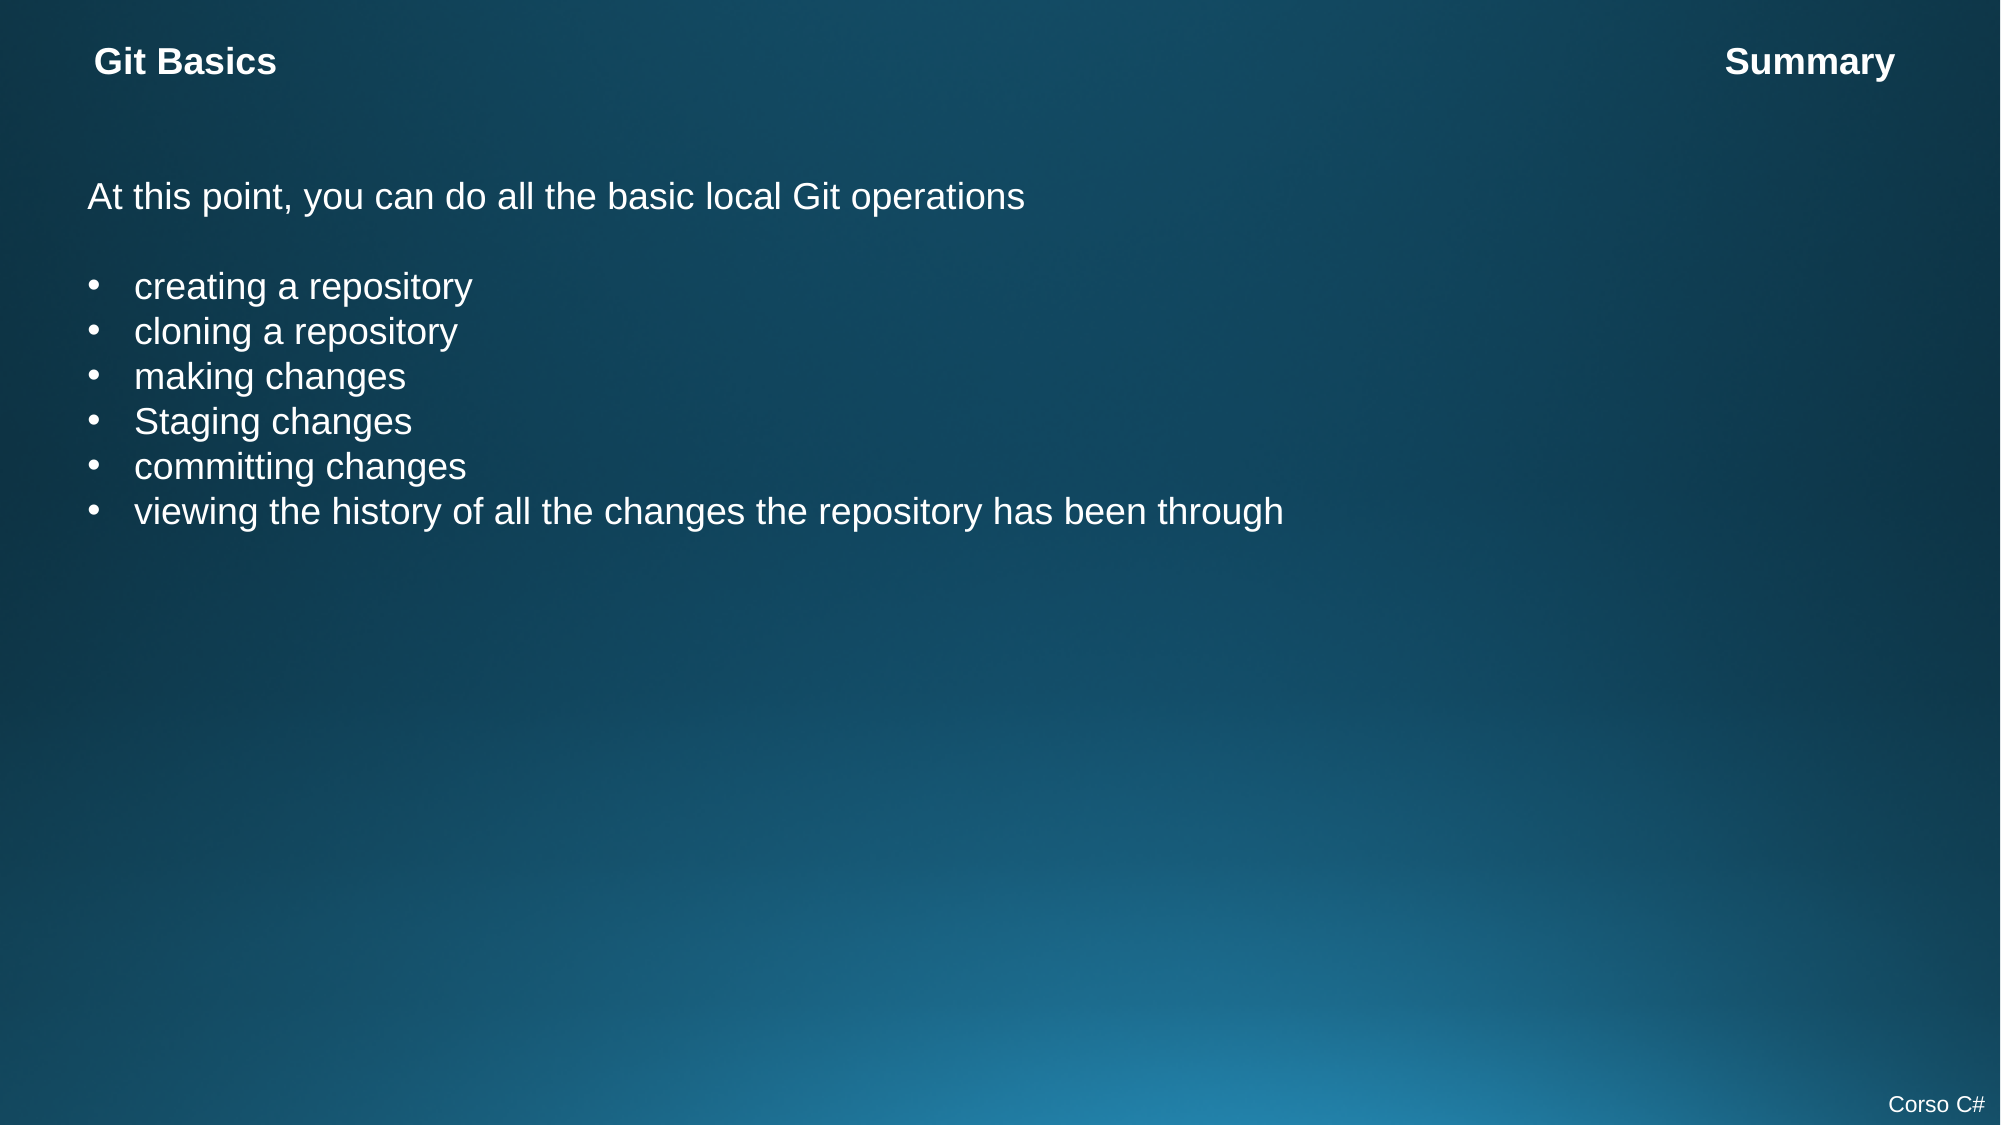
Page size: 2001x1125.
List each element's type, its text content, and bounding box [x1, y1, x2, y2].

text_box Corso C# [0, 1082, 2000, 1125]
text_box At this point, you can do all the basic local Git operations creating a repository cloning a repository making changes Staging changes committing changes viewing the history of all the changes the repository has been through [72, 164, 1887, 540]
picture [0, 0, 2001, 1125]
text_box Git Basics [79, 29, 293, 89]
text_box Summary [979, 29, 1911, 89]
